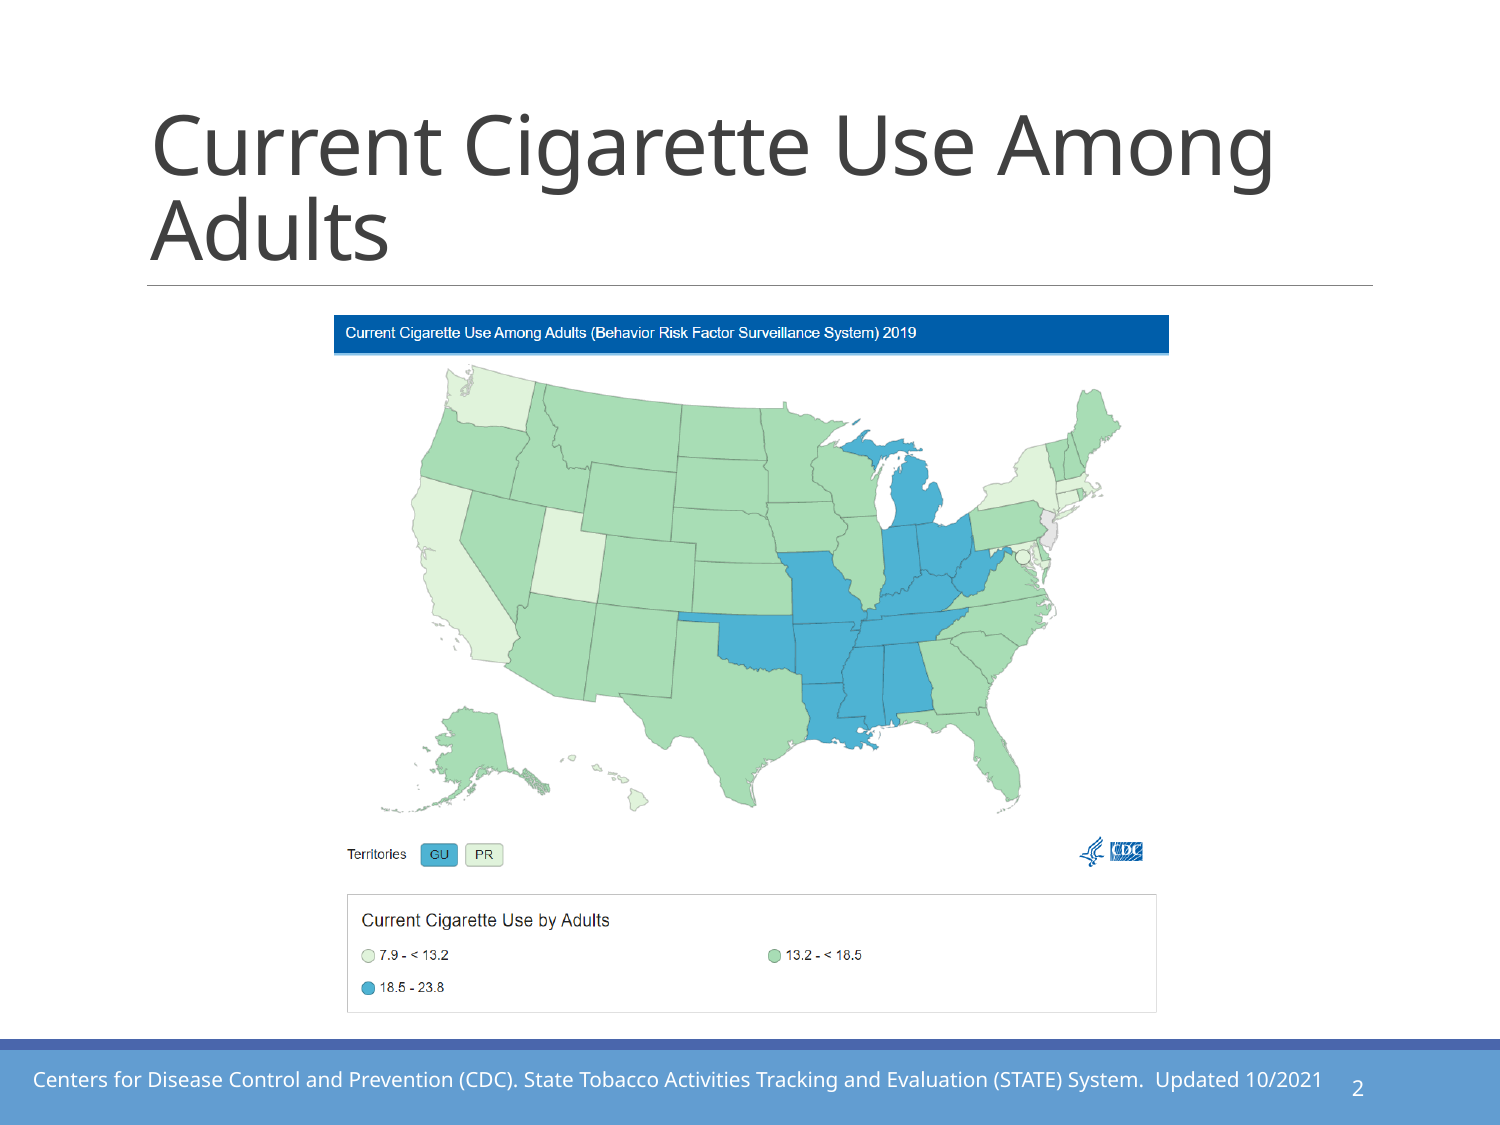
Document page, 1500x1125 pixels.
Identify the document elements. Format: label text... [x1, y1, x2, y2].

title Current Cigarette Use Among Adults [135, 47, 1373, 285]
picture [330, 312, 1170, 1017]
text_box Centers for Disease Control and Prevention (CDC). State Tobacco Activities Tracking and Evaluation (STATE) System. Updated 10/2021 [18, 1059, 1400, 1125]
